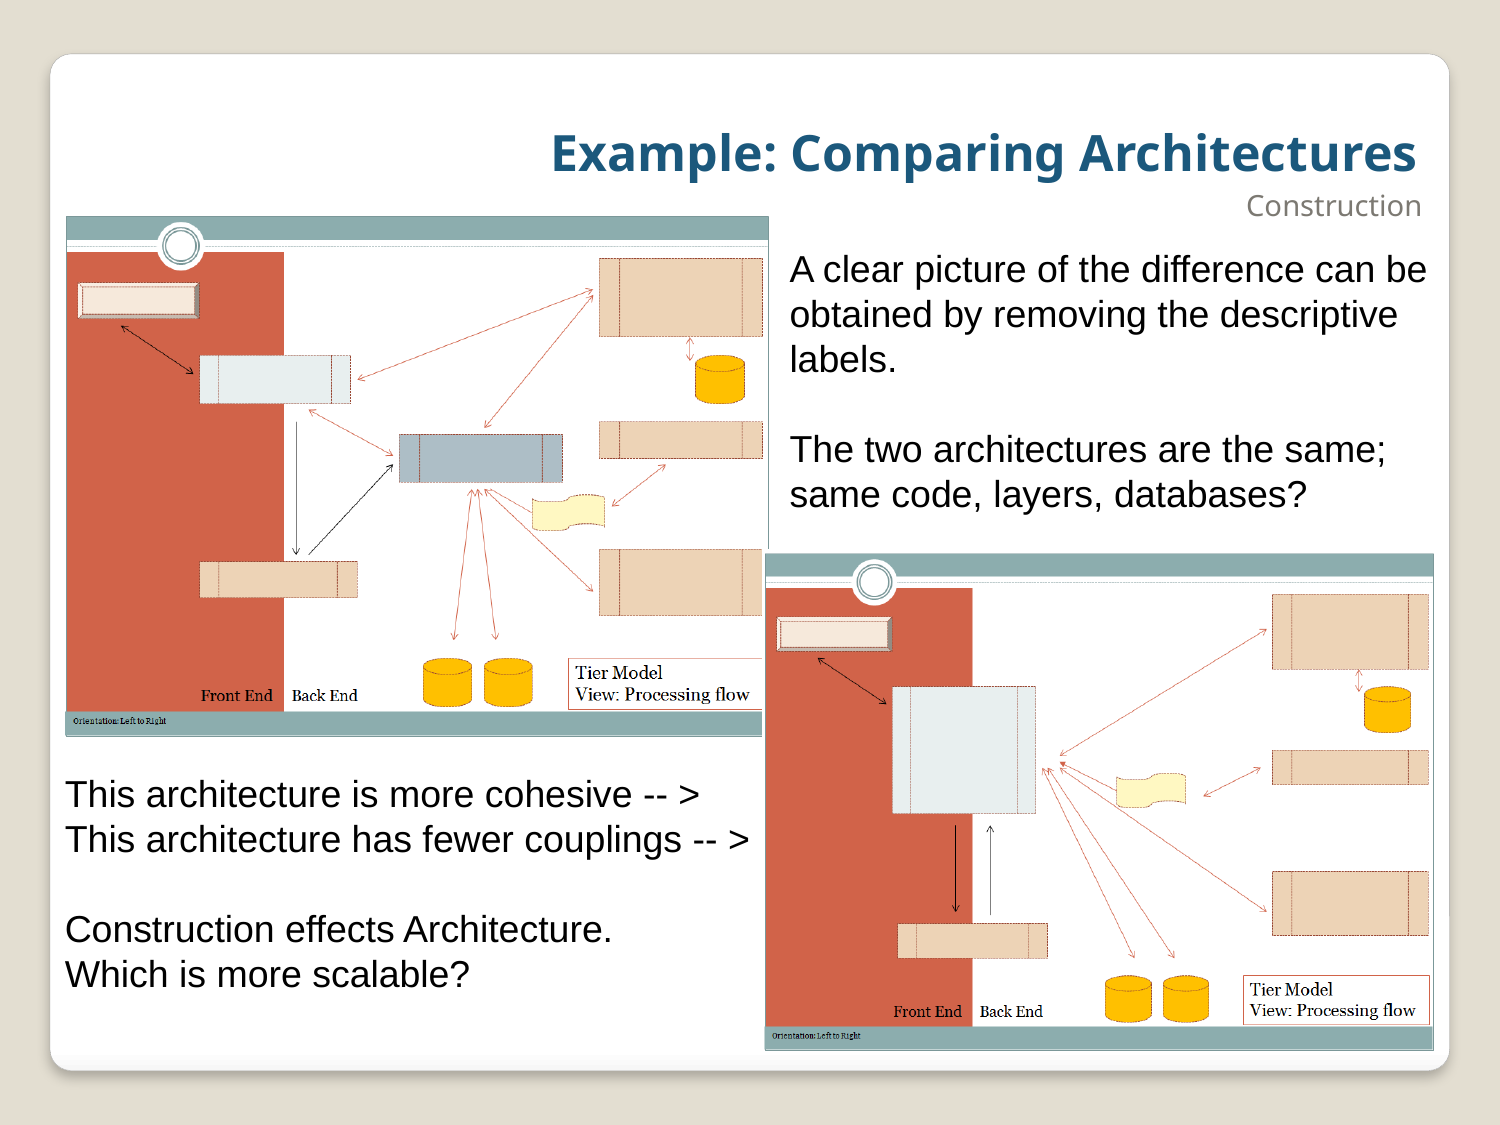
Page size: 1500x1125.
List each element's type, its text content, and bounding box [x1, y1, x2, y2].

text_box A clear picture of the difference can be obtained by removing the descriptive labels. The two architectures are the same; same code, layers, databases? [779, 237, 1463, 523]
text_box This architecture is more cohesive -- > This architecture has fewer couplings -- > Construction effects Architecture. Which is more scalable? [50, 762, 754, 1048]
title Example: Comparing Architectures [75, 75, 1425, 189]
subtitle Construction [162, 187, 1438, 237]
picture [62, 212, 1438, 1054]
